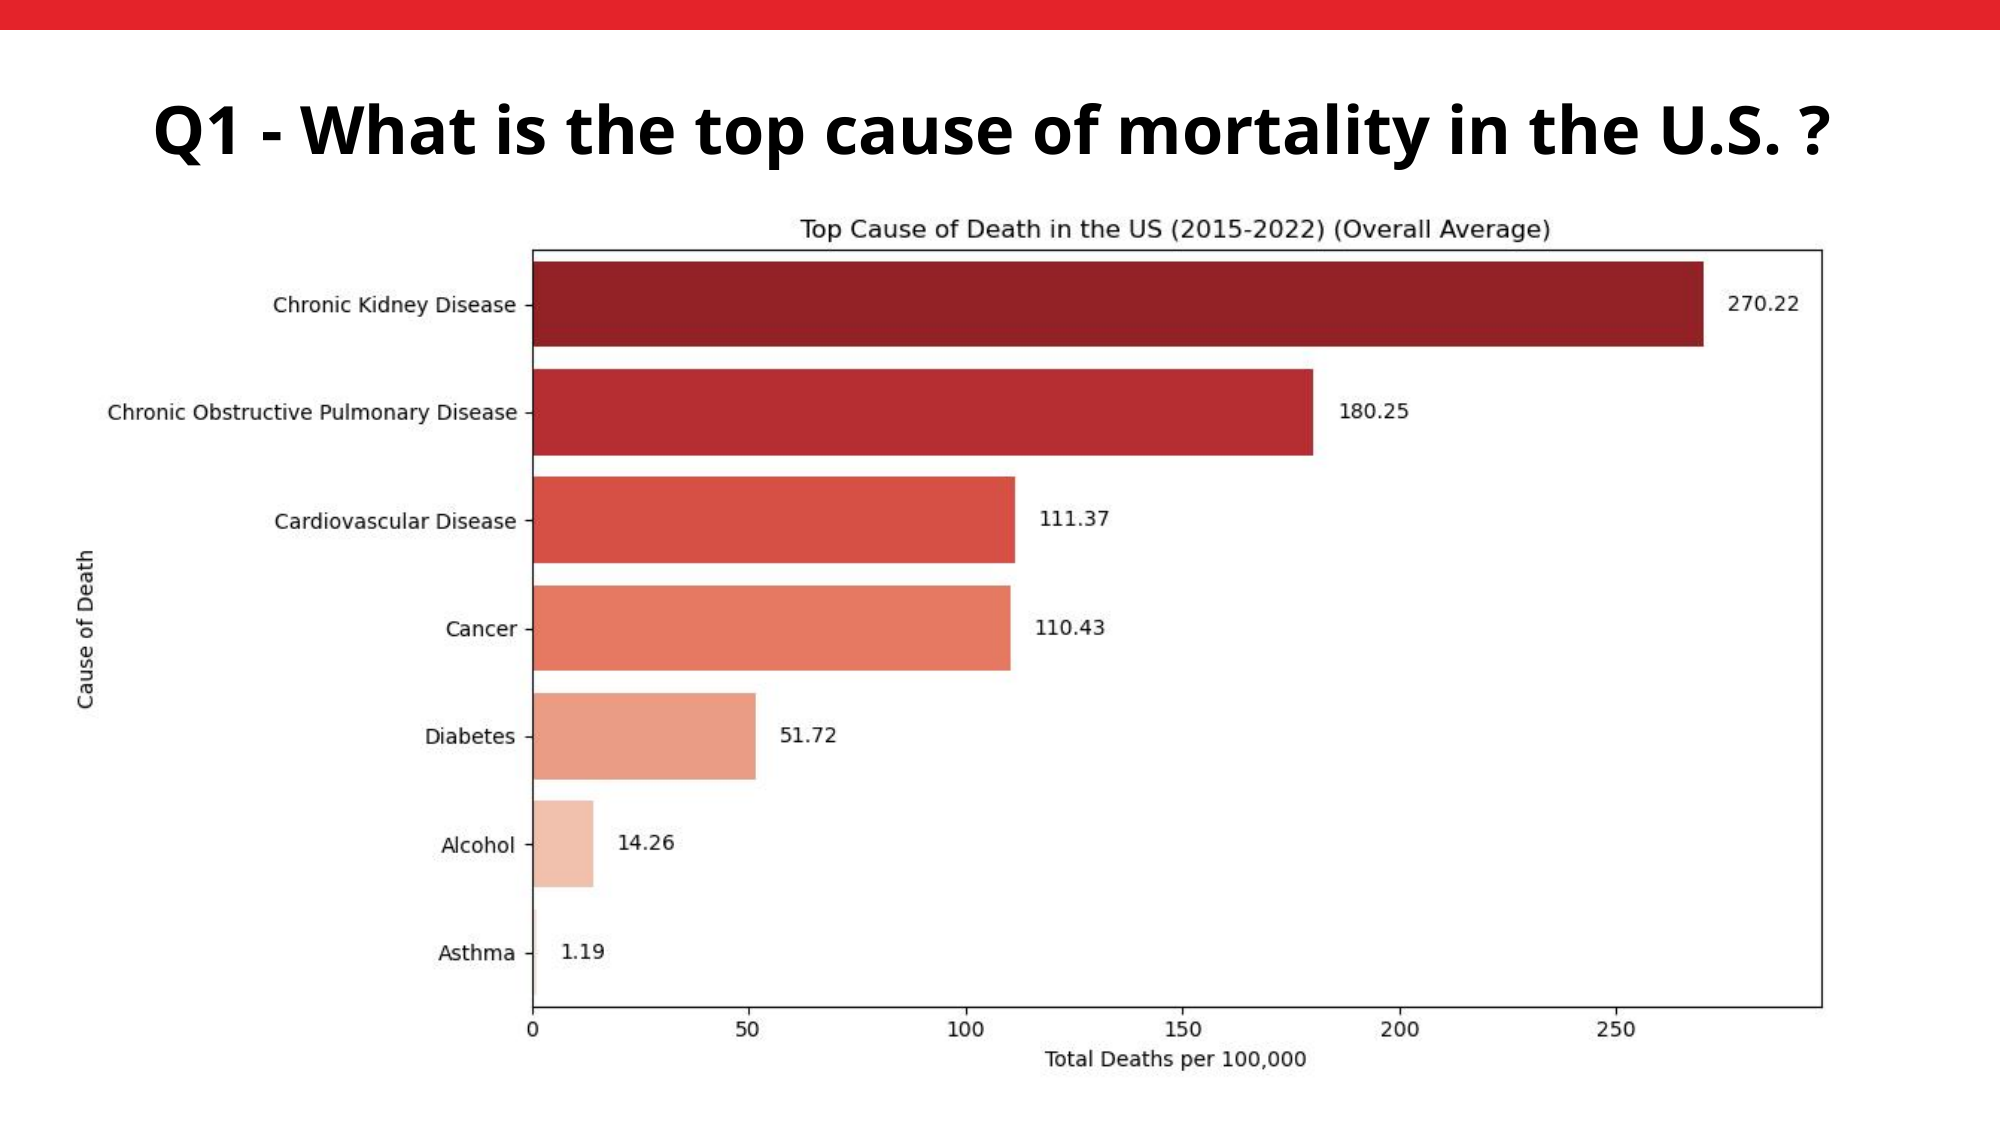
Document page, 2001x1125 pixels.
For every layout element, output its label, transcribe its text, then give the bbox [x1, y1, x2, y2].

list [63, 205, 1836, 1086]
title Q1 - What is the top cause of mortality in the U.S. ? [137, 24, 1863, 242]
